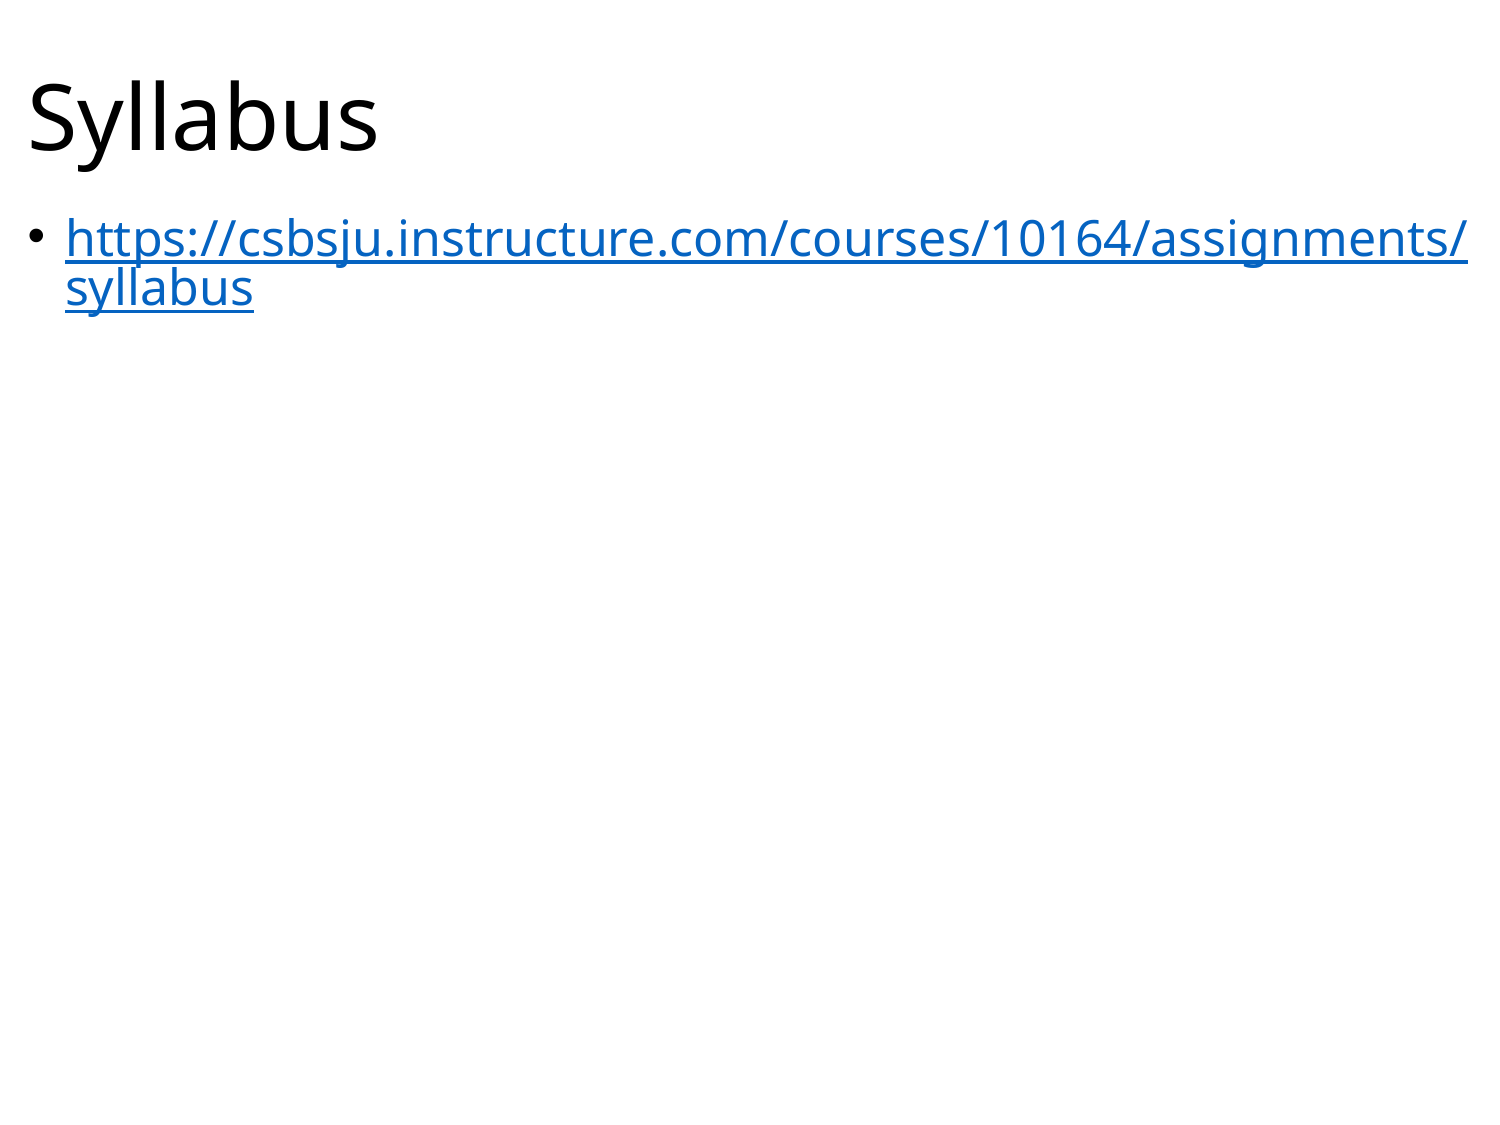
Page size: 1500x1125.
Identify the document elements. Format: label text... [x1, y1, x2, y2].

list https://csbsju.instructure.com/courses/10164/assignments/syllabus [12, 200, 1488, 1100]
title Syllabus [12, 12, 1488, 200]
